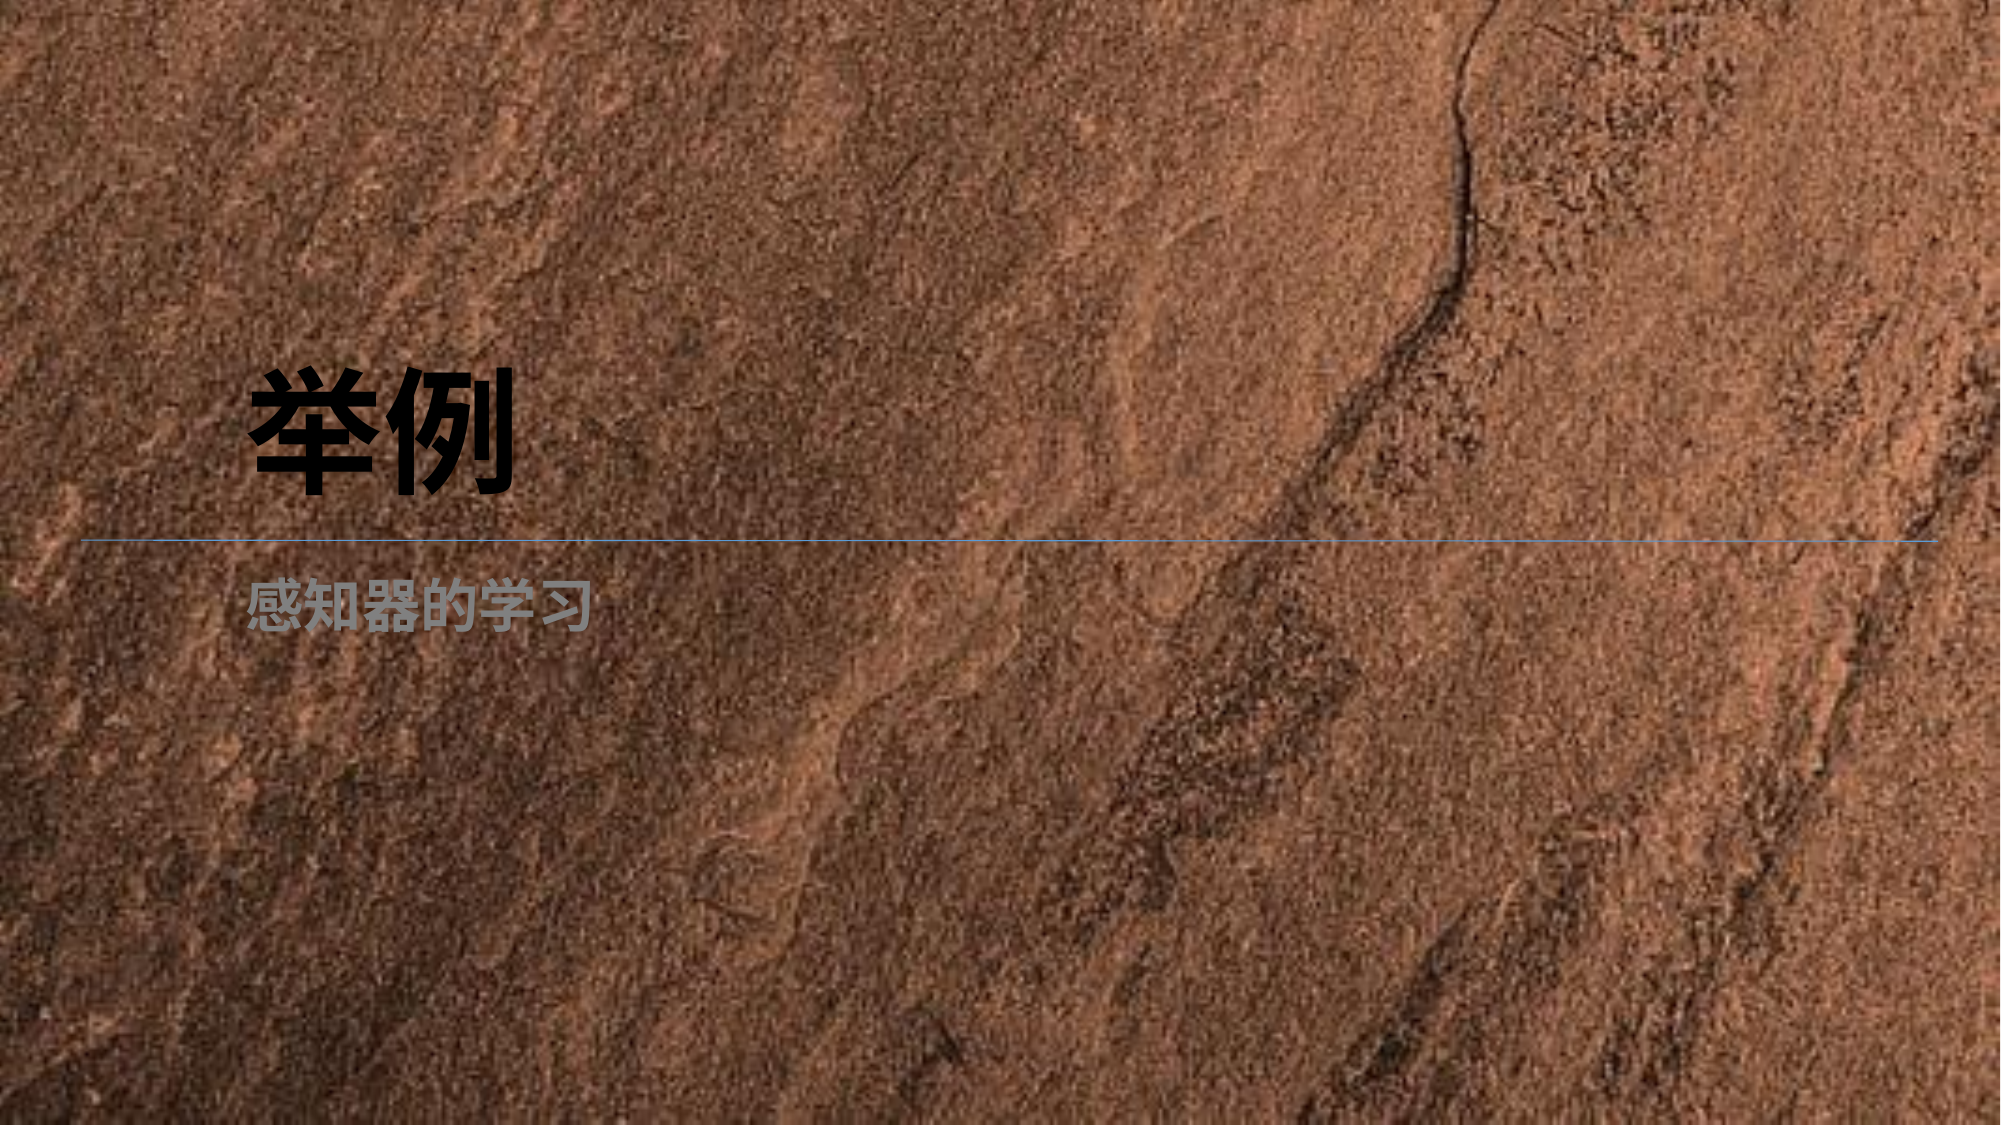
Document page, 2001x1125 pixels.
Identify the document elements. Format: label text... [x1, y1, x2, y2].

picture [0, 0, 2001, 1125]
text_box 感知器的学习 [80, 561, 1939, 738]
text_box 举例 [80, 241, 1939, 521]
